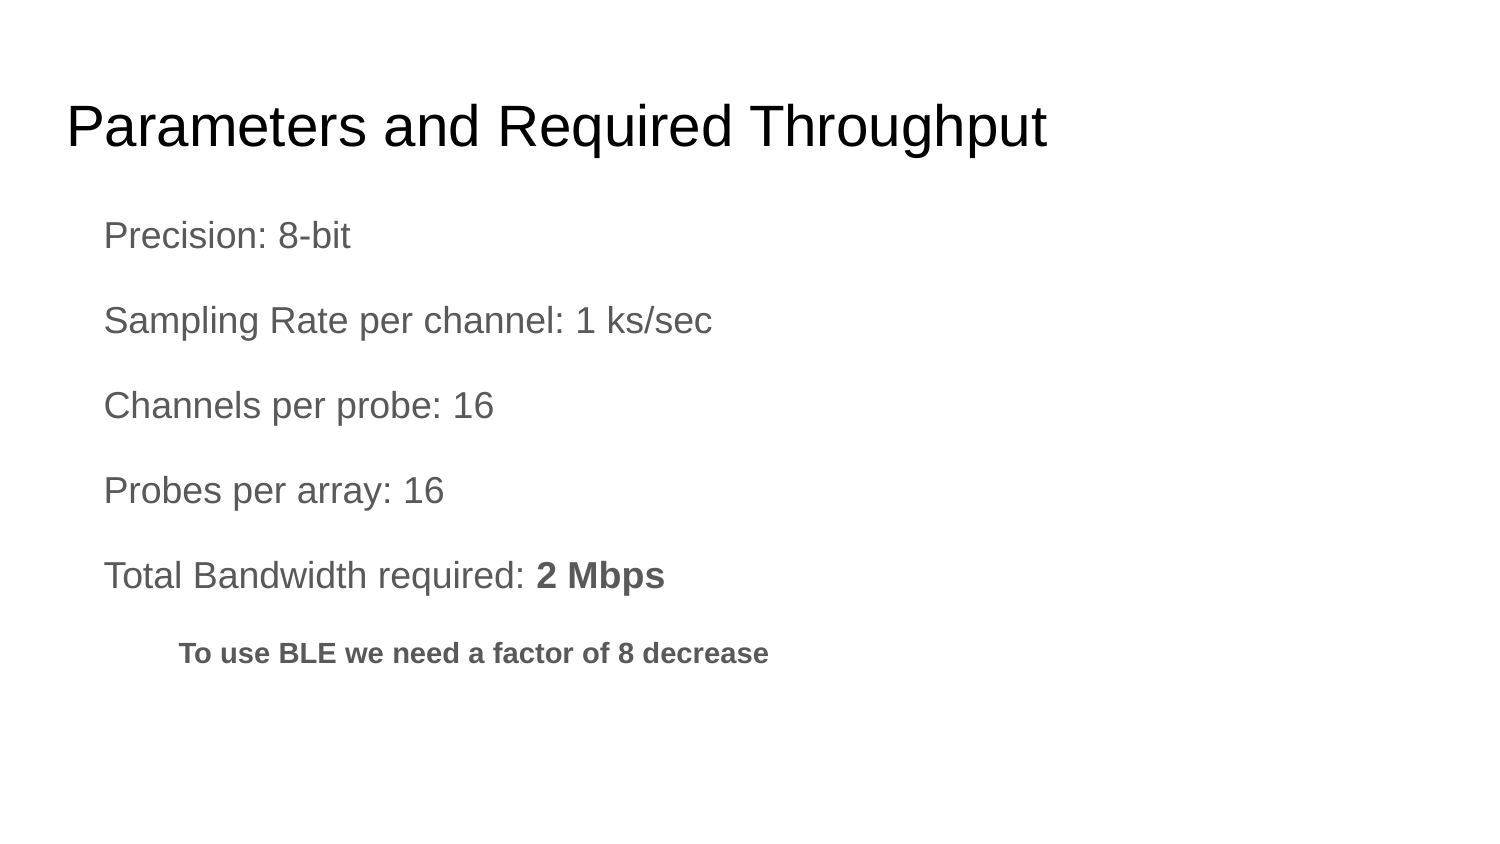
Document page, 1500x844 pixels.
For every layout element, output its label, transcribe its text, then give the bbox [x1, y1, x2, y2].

title Parameters and Required Throughput [51, 72, 1449, 167]
list Precision: 8-bit Sampling Rate per channel: 1 ks/sec Channels per probe: 16 Probes per array: 16 Total Bandwidth required: 2 Mbps To use BLE we need a factor of 8 decrease [51, 189, 1449, 750]
